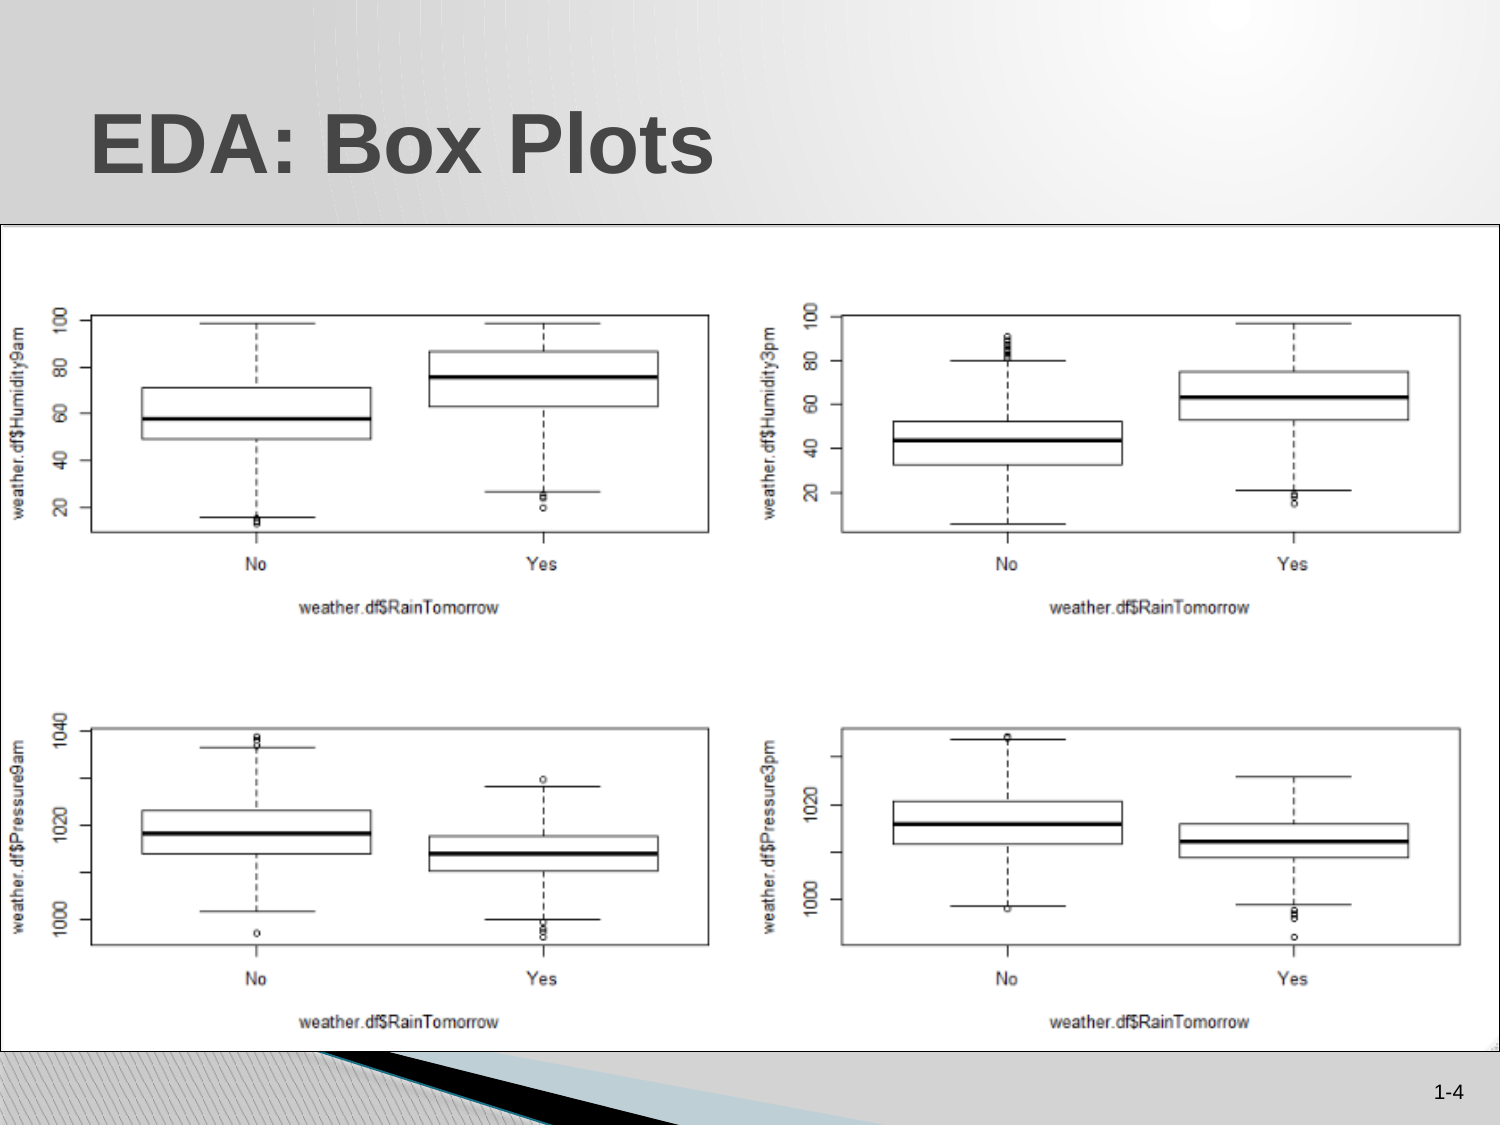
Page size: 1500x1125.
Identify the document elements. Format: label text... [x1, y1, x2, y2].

slide_number 1-4 [1362, 1063, 1479, 1112]
title EDA: Box Plots [75, 45, 1425, 223]
picture [0, 224, 1500, 1052]
